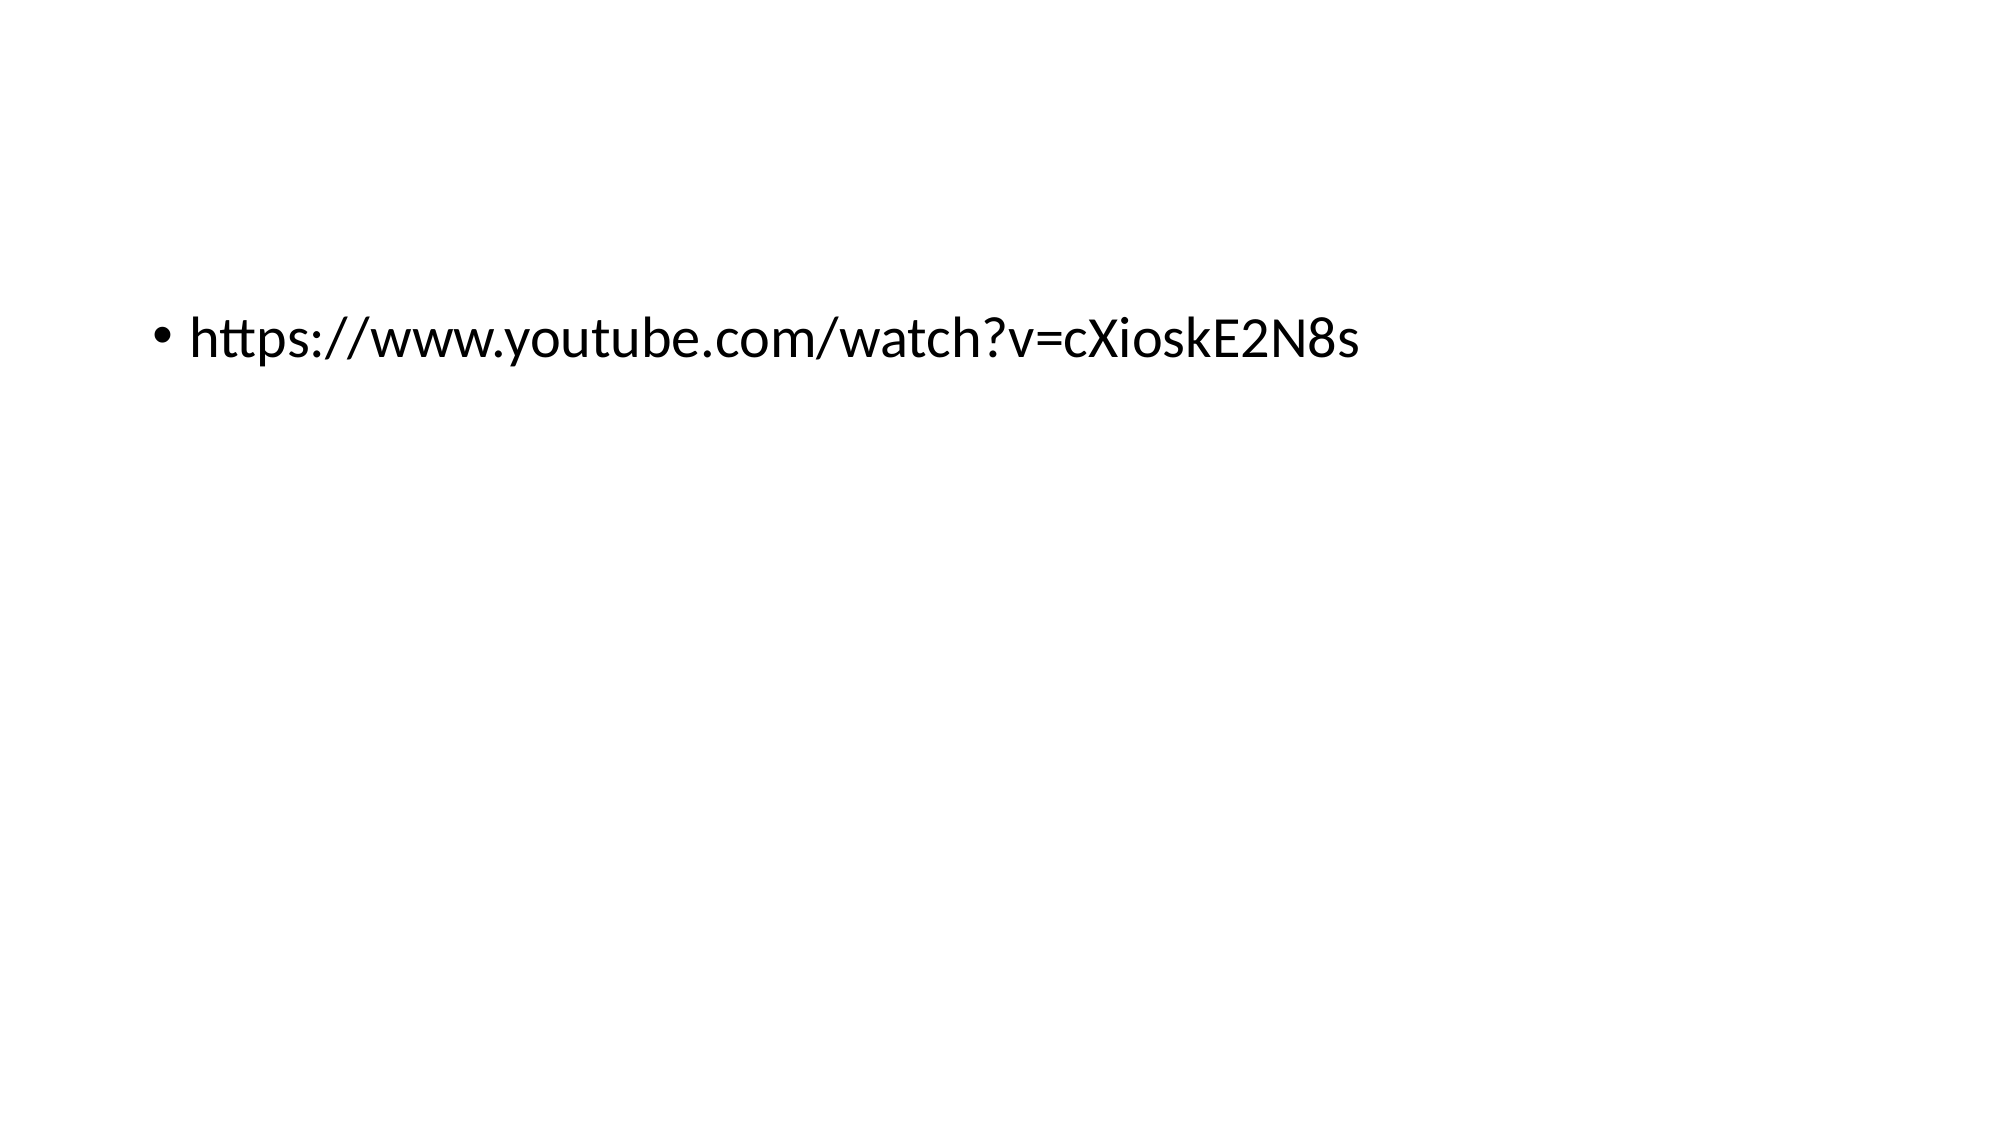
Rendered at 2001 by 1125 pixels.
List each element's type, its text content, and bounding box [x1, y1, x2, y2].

list https://www.youtube.com/watch?v=cXioskE2N8s [137, 299, 1863, 1014]
